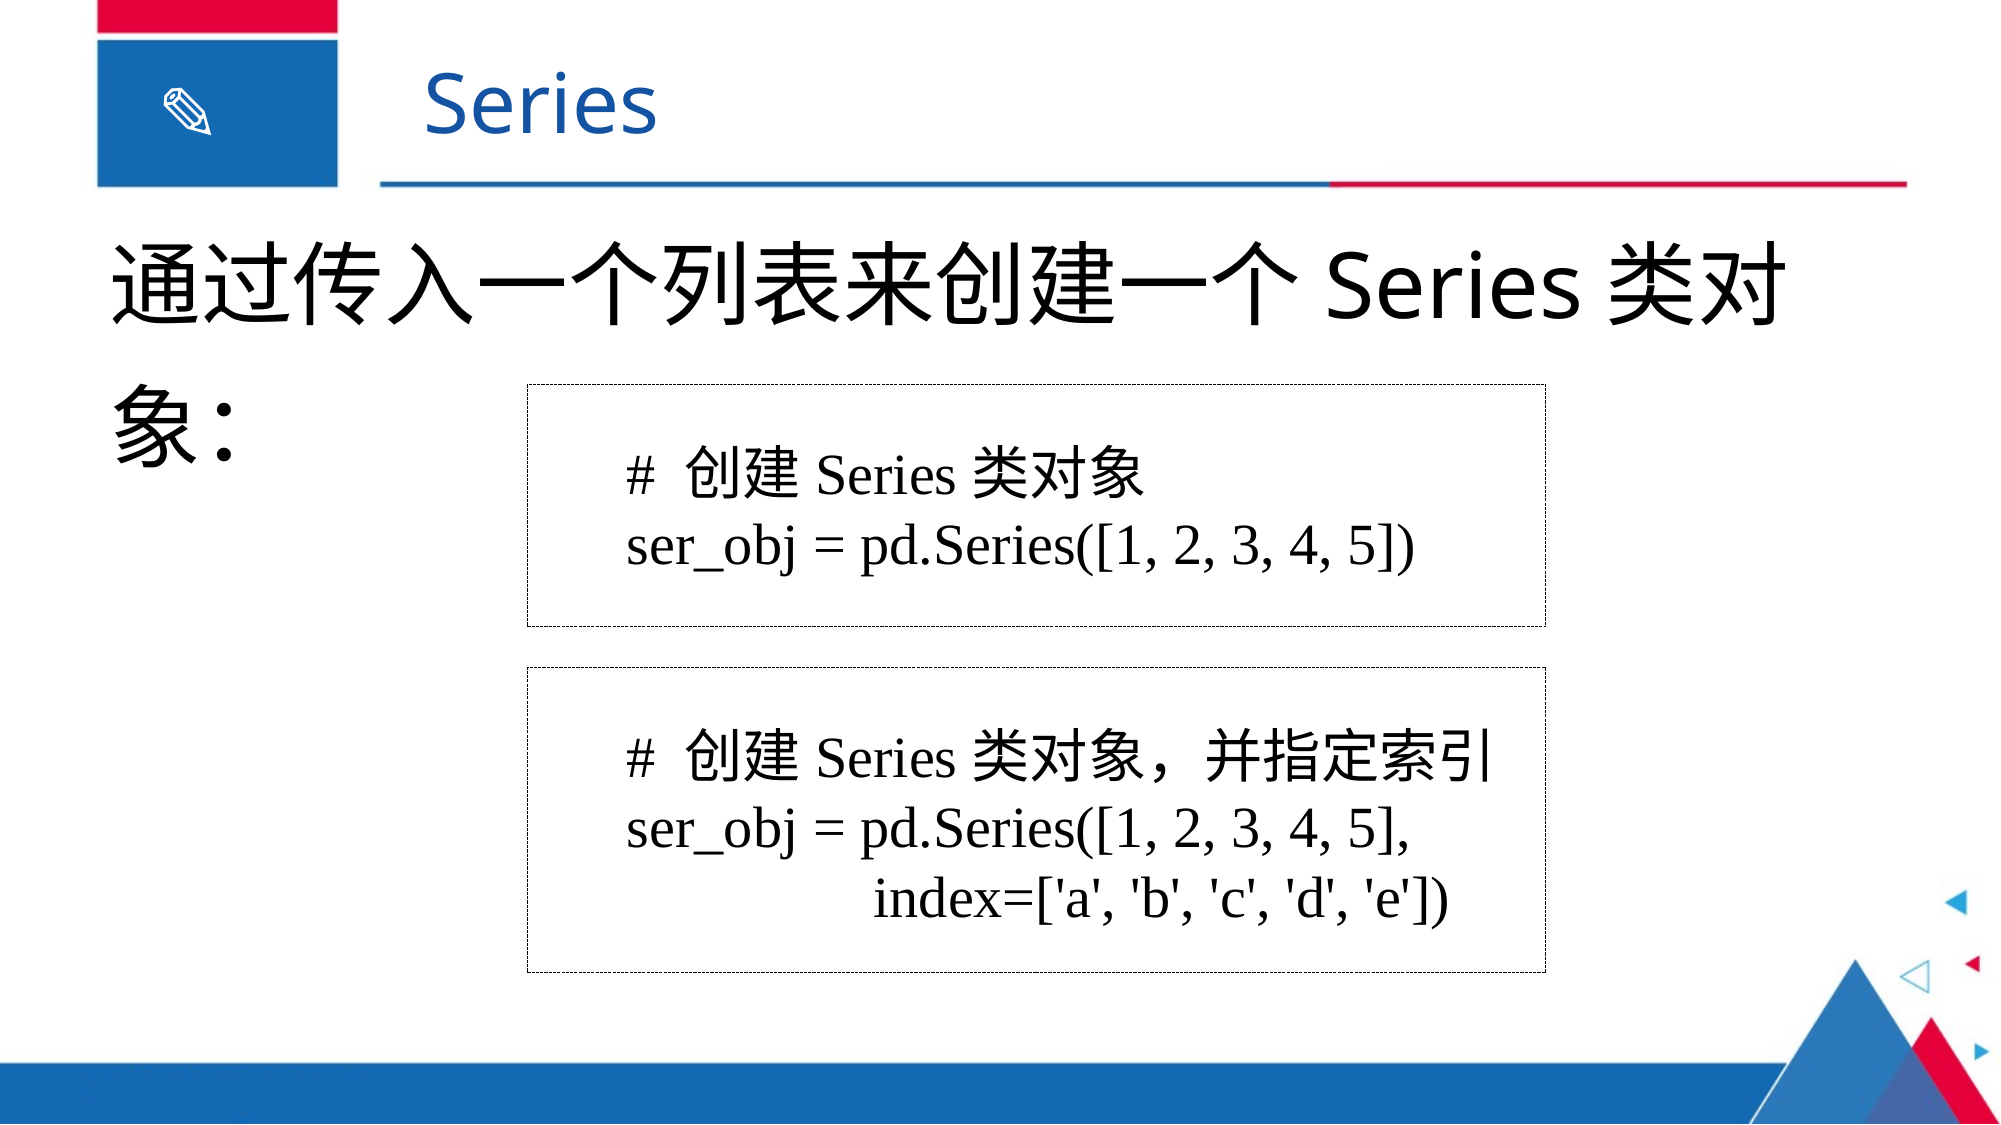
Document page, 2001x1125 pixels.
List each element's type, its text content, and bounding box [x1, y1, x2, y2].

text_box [527, 667, 1546, 973]
text_box 通过传入一个列表来创建一个Series类对象： [94, 186, 1898, 487]
picture [0, 0, 2000, 1124]
text_box Series [409, 43, 1321, 158]
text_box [527, 384, 1546, 627]
